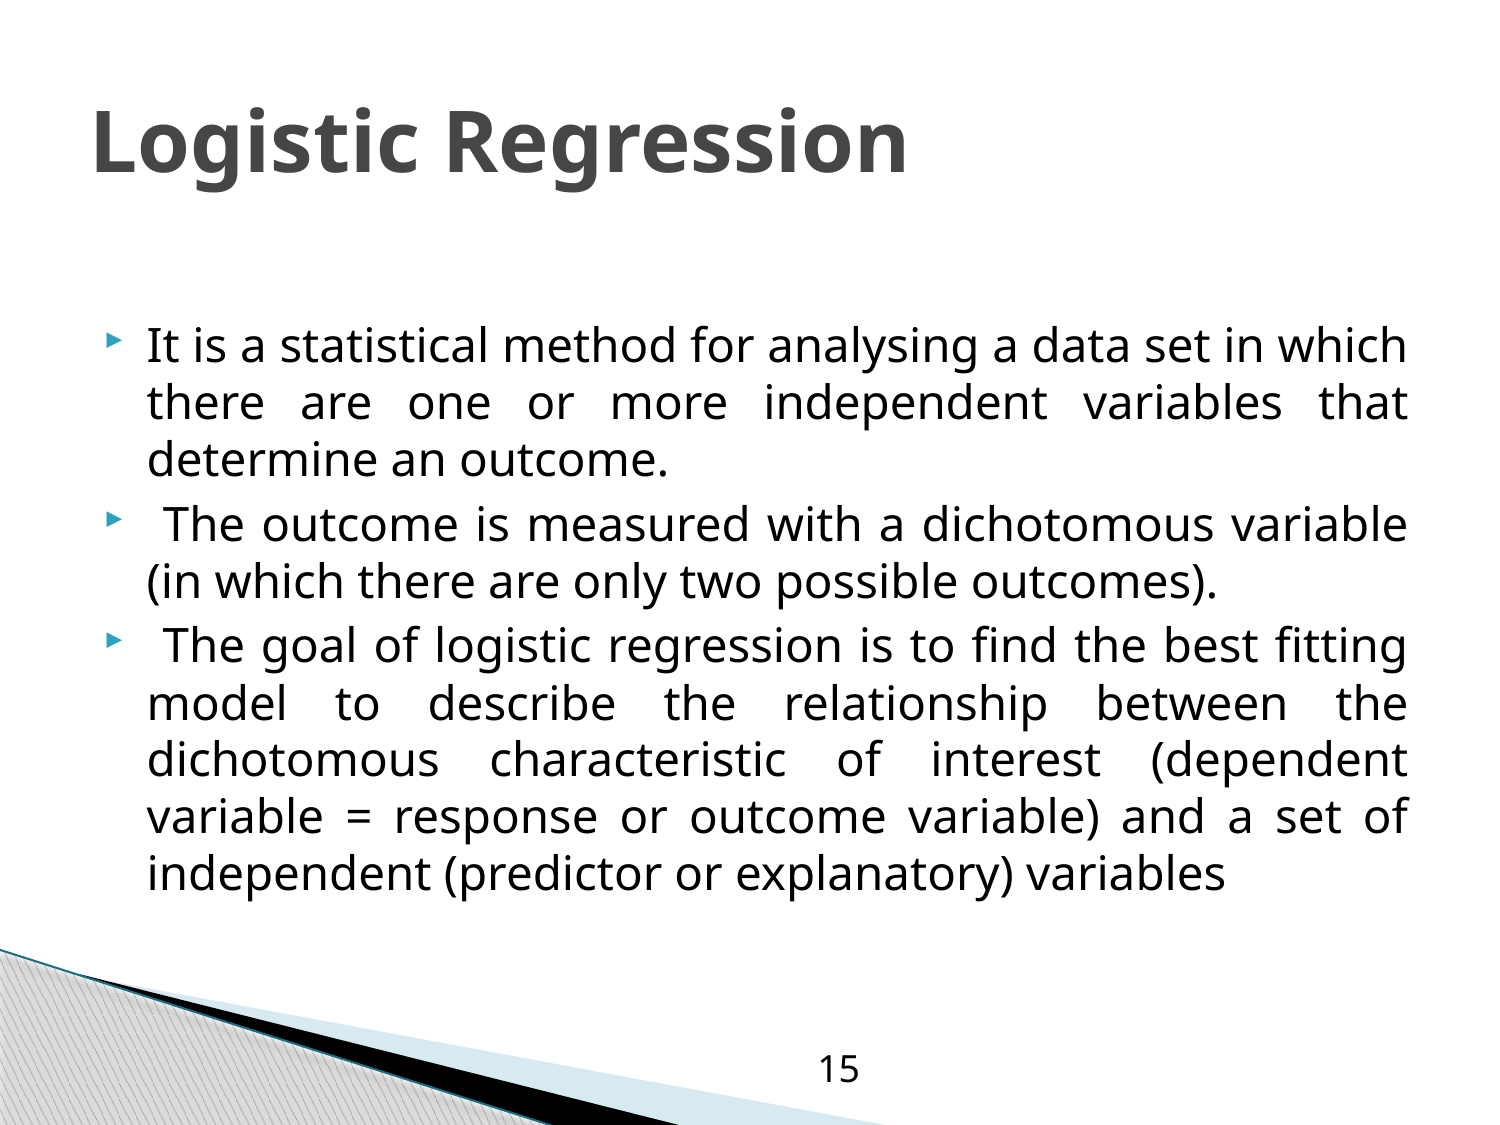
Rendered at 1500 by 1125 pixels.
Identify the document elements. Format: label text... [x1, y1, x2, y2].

text_box 15 [802, 1037, 876, 1098]
list It is a statistical method for analysing a data set in which there are one or more independent variables that determine an outcome. The outcome is measured with a dichotomous variable (in which there are only two possible outcomes). The goal of logistic regression is to find the best fitting model to describe the relationship between the dichotomous characteristic of interest (dependent variable = response or outcome variable) and a set of independent (predictor or explanatory) variables [75, 243, 1425, 986]
title Logistic Regression [75, 45, 1425, 233]
